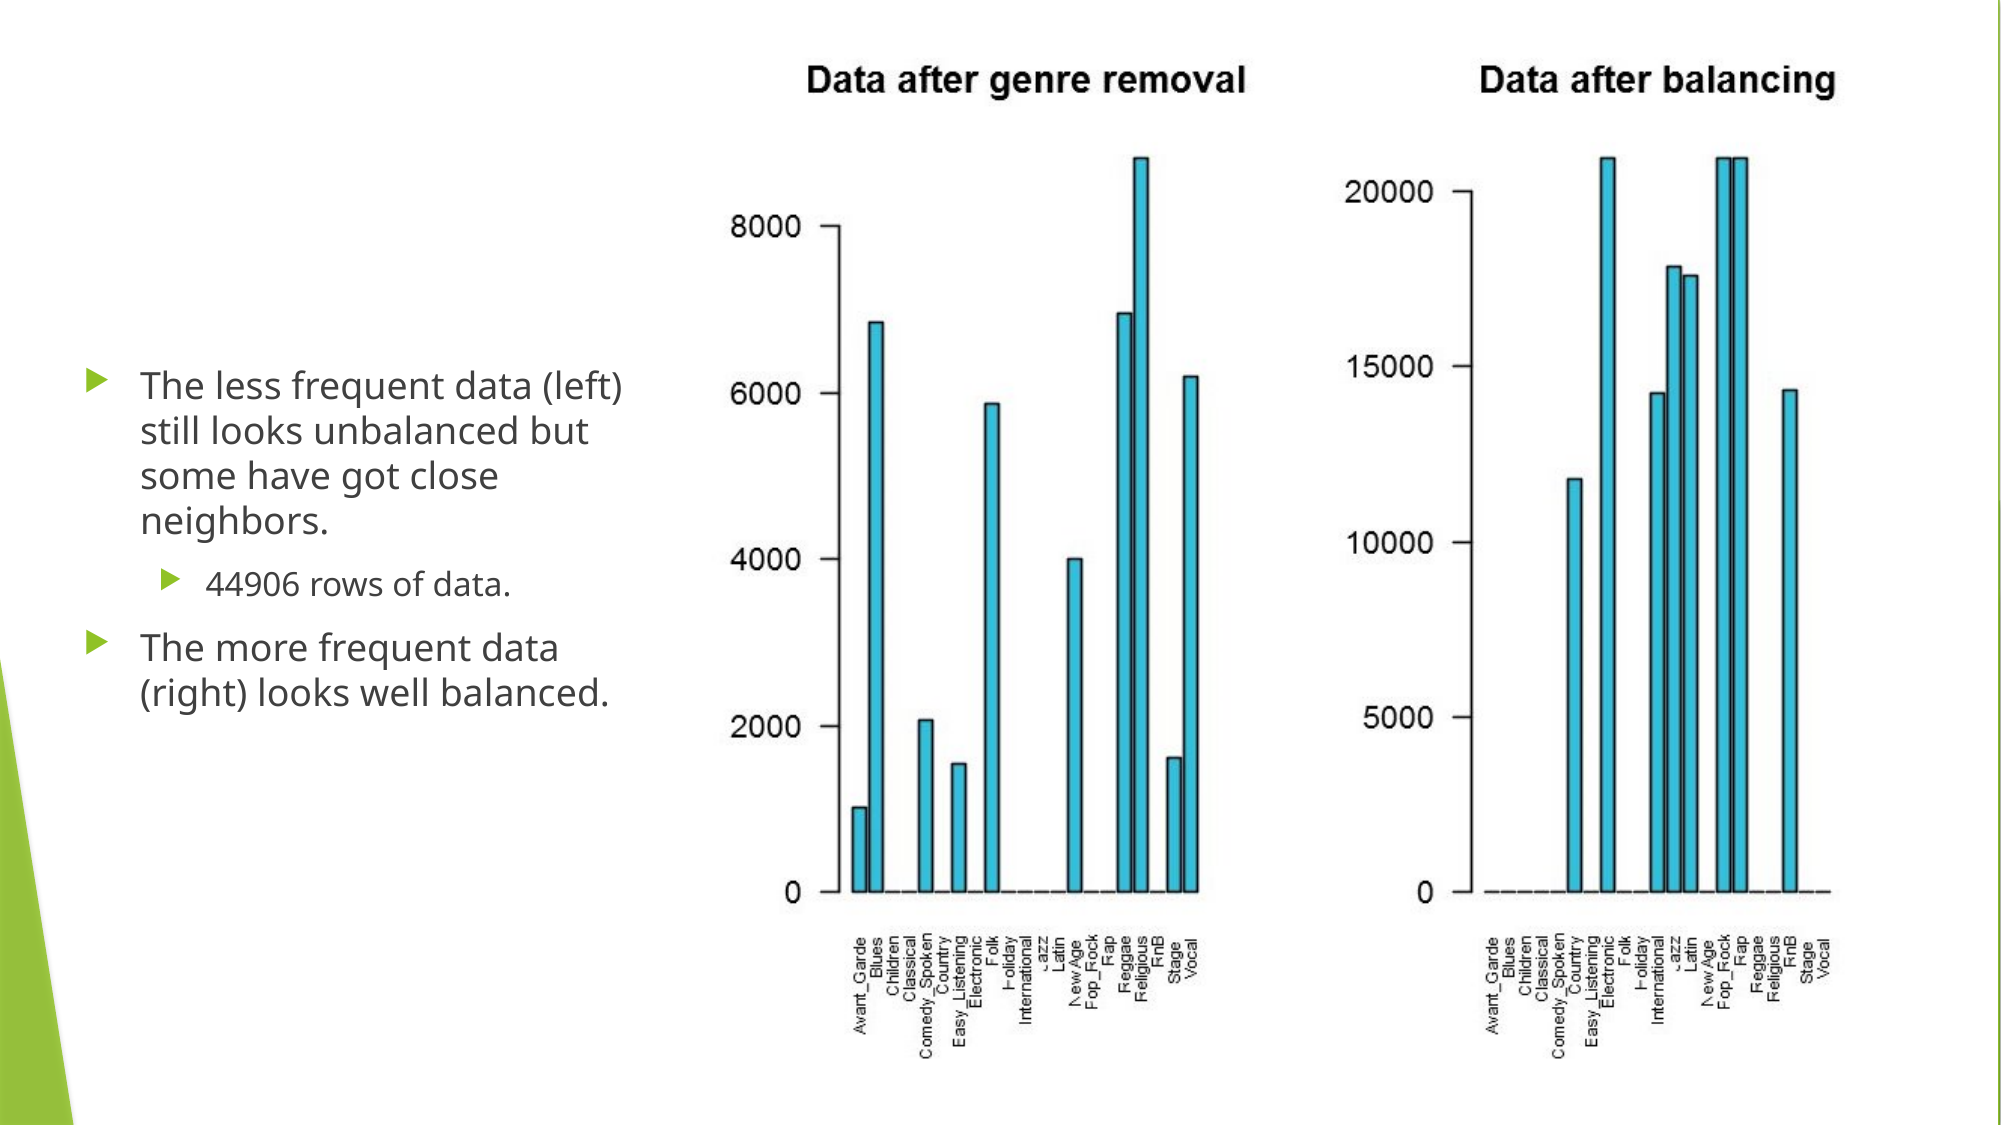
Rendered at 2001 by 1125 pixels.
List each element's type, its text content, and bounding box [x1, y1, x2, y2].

picture [652, 0, 1999, 1125]
list The less frequent data (left) still looks unbalanced but some have got close neighbors. 44906 rows of data. The more frequent data (right) looks well balanced. [68, 354, 647, 992]
